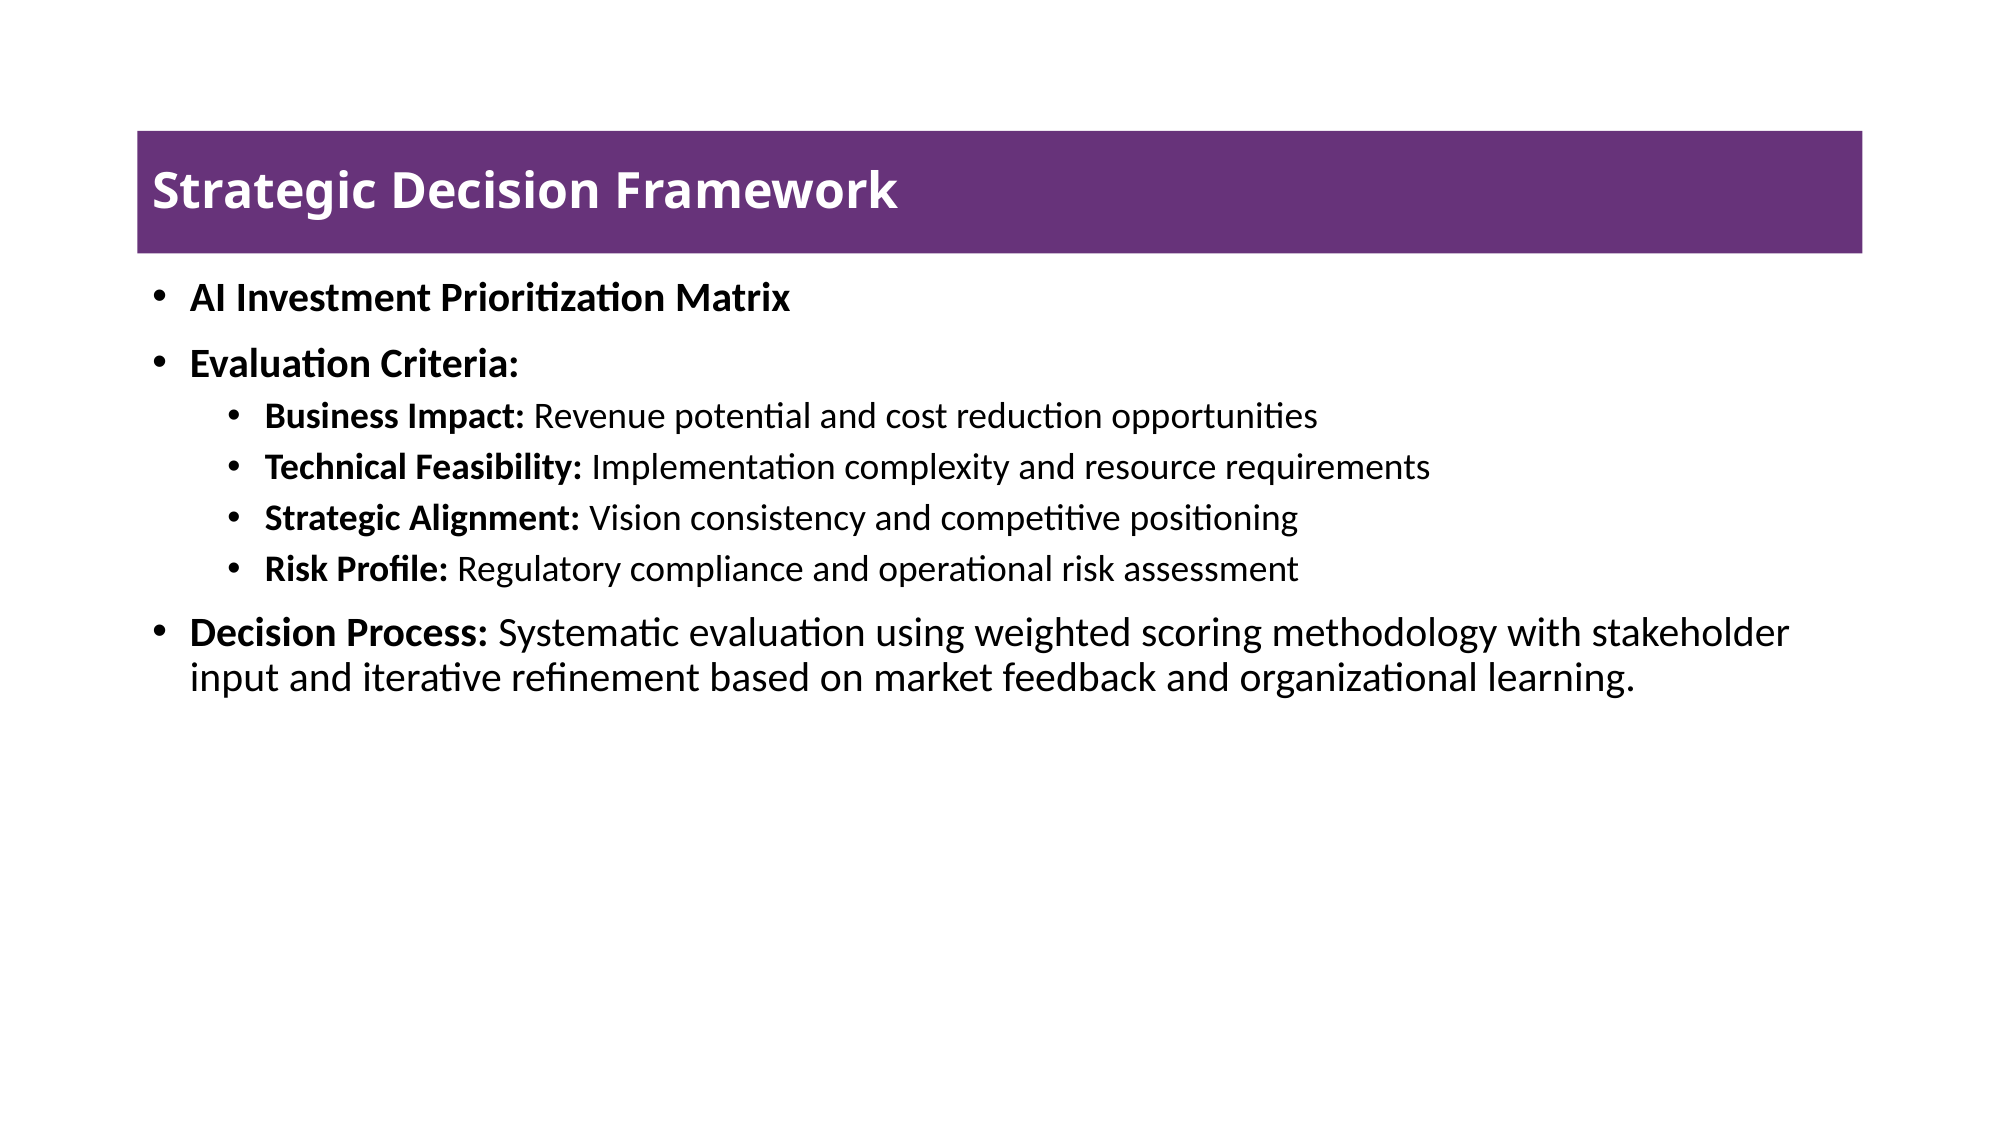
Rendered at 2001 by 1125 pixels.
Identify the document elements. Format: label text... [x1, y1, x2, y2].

title Strategic Decision Framework [137, 130, 1863, 254]
list AI Investment Prioritization Matrix Evaluation Criteria: Business Impact: Revenue potential and cost reduction opportunities Technical Feasibility: Implementation complexity and resource requirements Strategic Alignment: Vision consistency and competitive positioning Risk Profile: Regulatory compliance and operational risk assessment Decision Process: Systematic evaluation using weighted scoring methodology with stakeholder input and iterative refinement based on market feedback and organizational learning. [137, 267, 1863, 1110]
